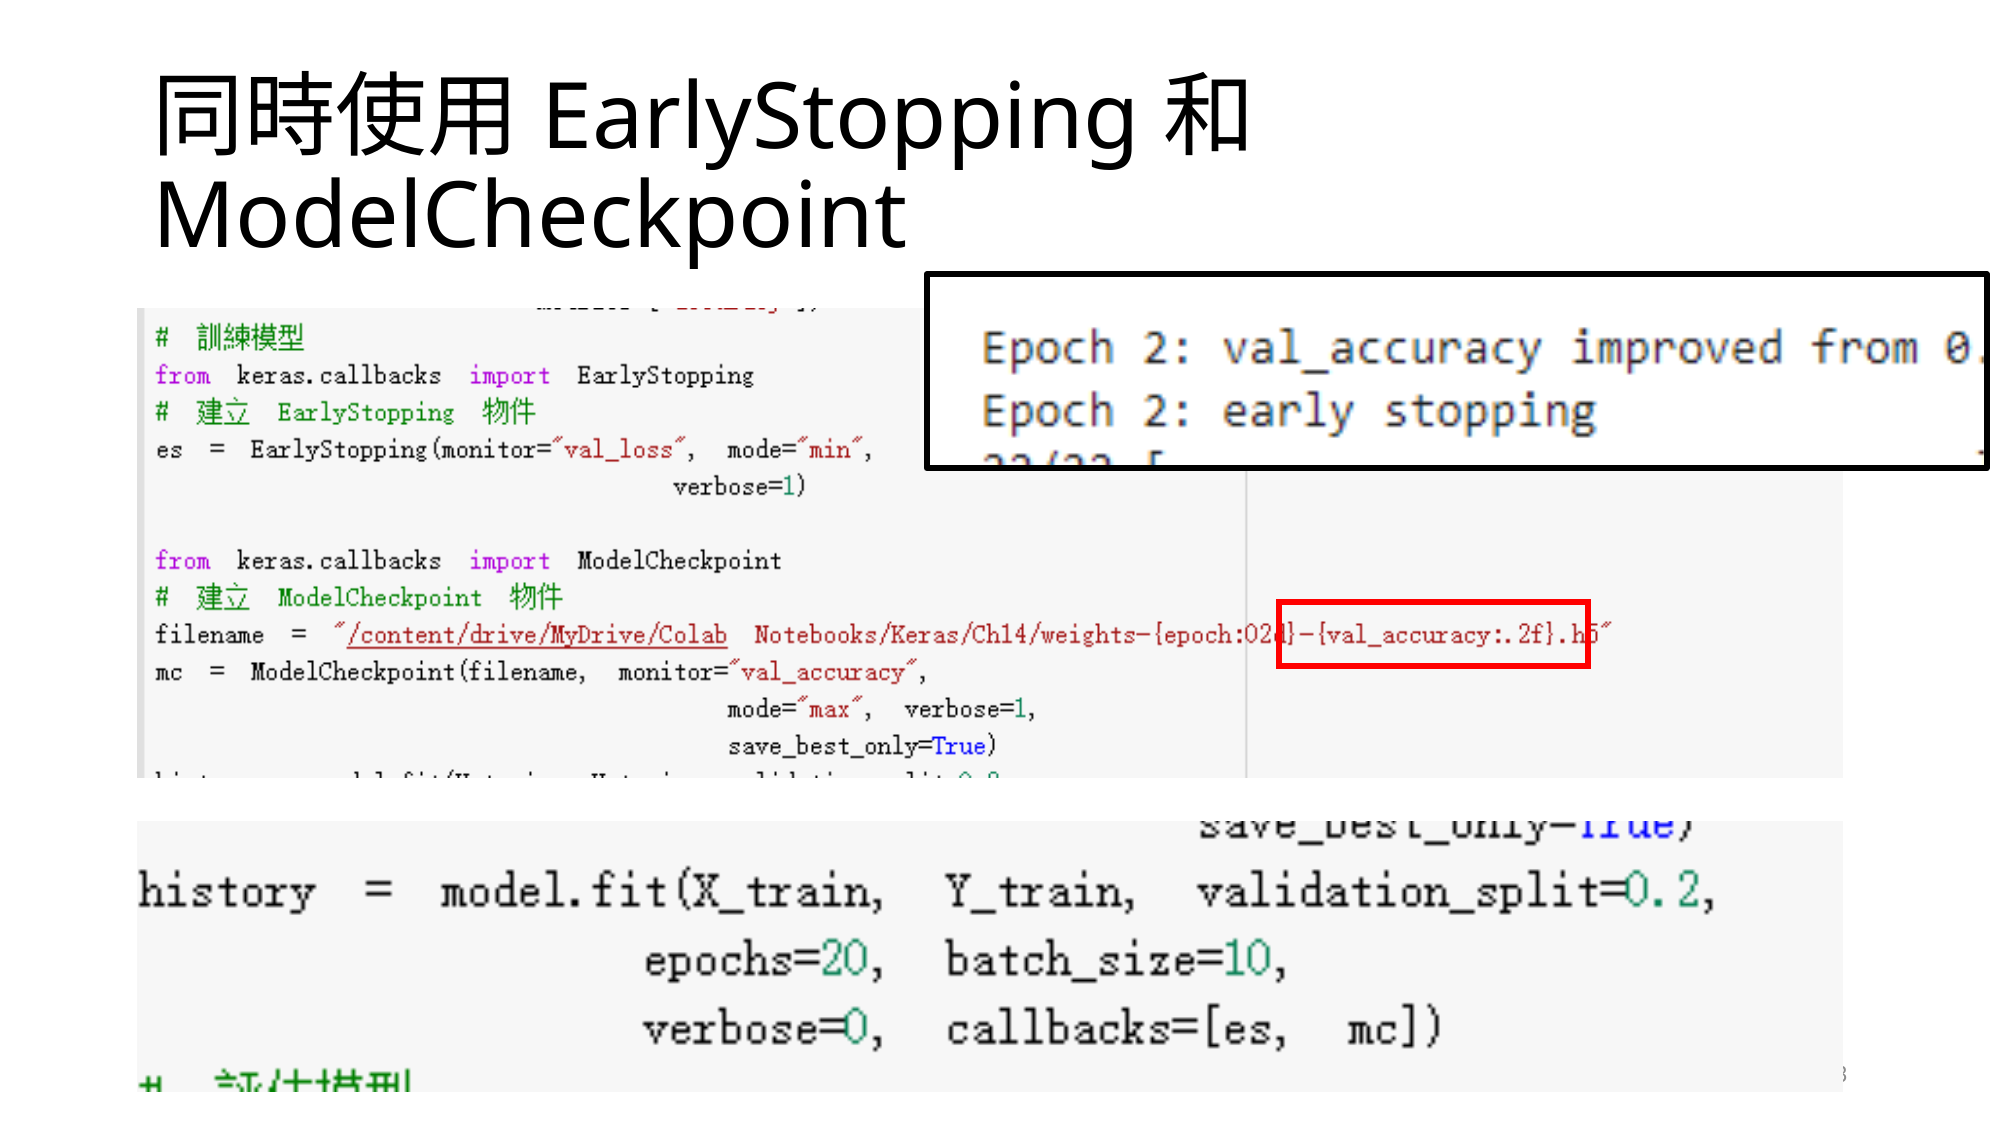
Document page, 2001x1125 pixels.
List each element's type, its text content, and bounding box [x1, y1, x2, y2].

title 同時使用EarlyStopping和ModelCheckpoint [137, 59, 1863, 278]
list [137, 308, 1843, 778]
picture [929, 277, 1984, 466]
picture [137, 821, 1843, 1092]
slide_number 33 [1412, 1042, 1863, 1103]
